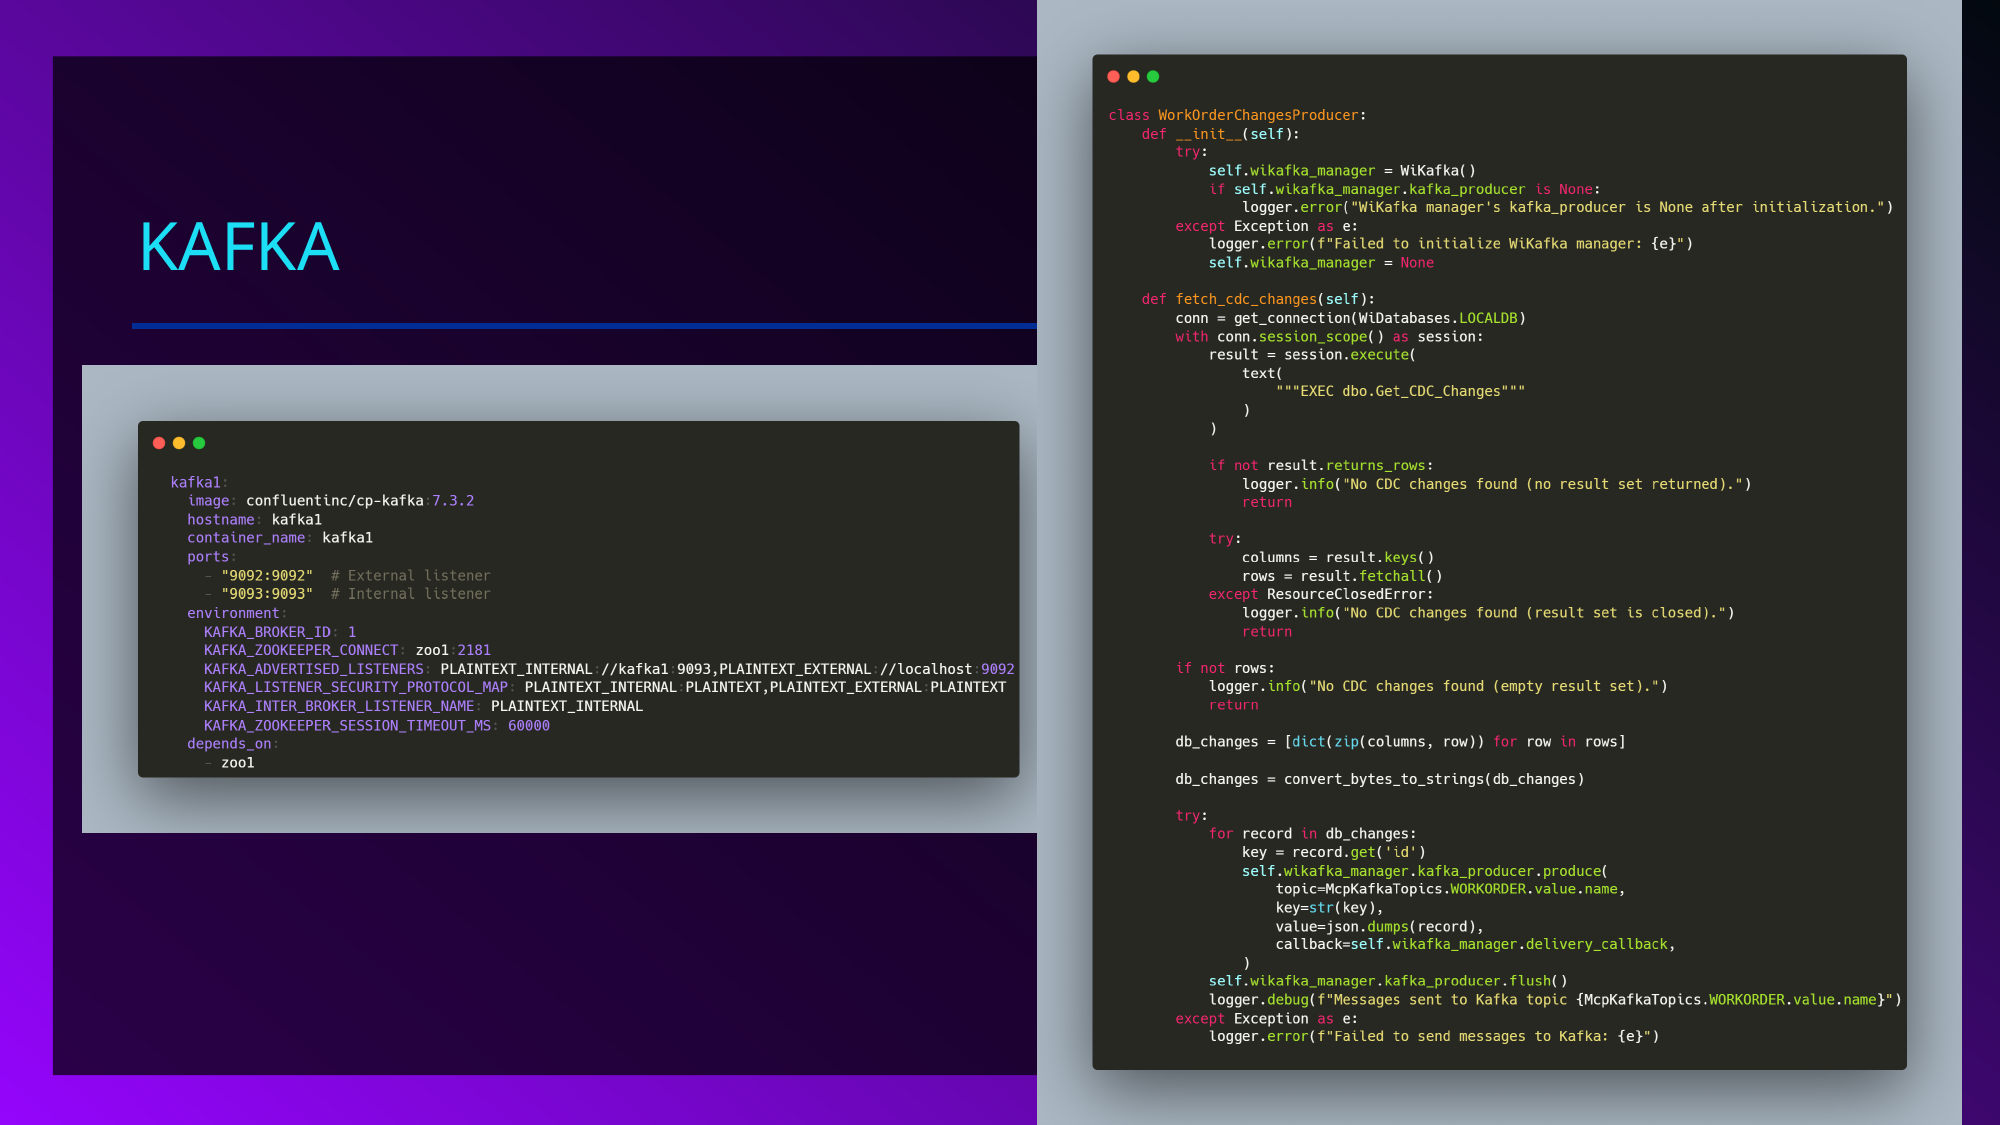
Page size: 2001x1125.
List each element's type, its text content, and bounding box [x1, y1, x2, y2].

picture [80, 0, 1962, 1125]
title Kafka [137, 105, 1037, 293]
